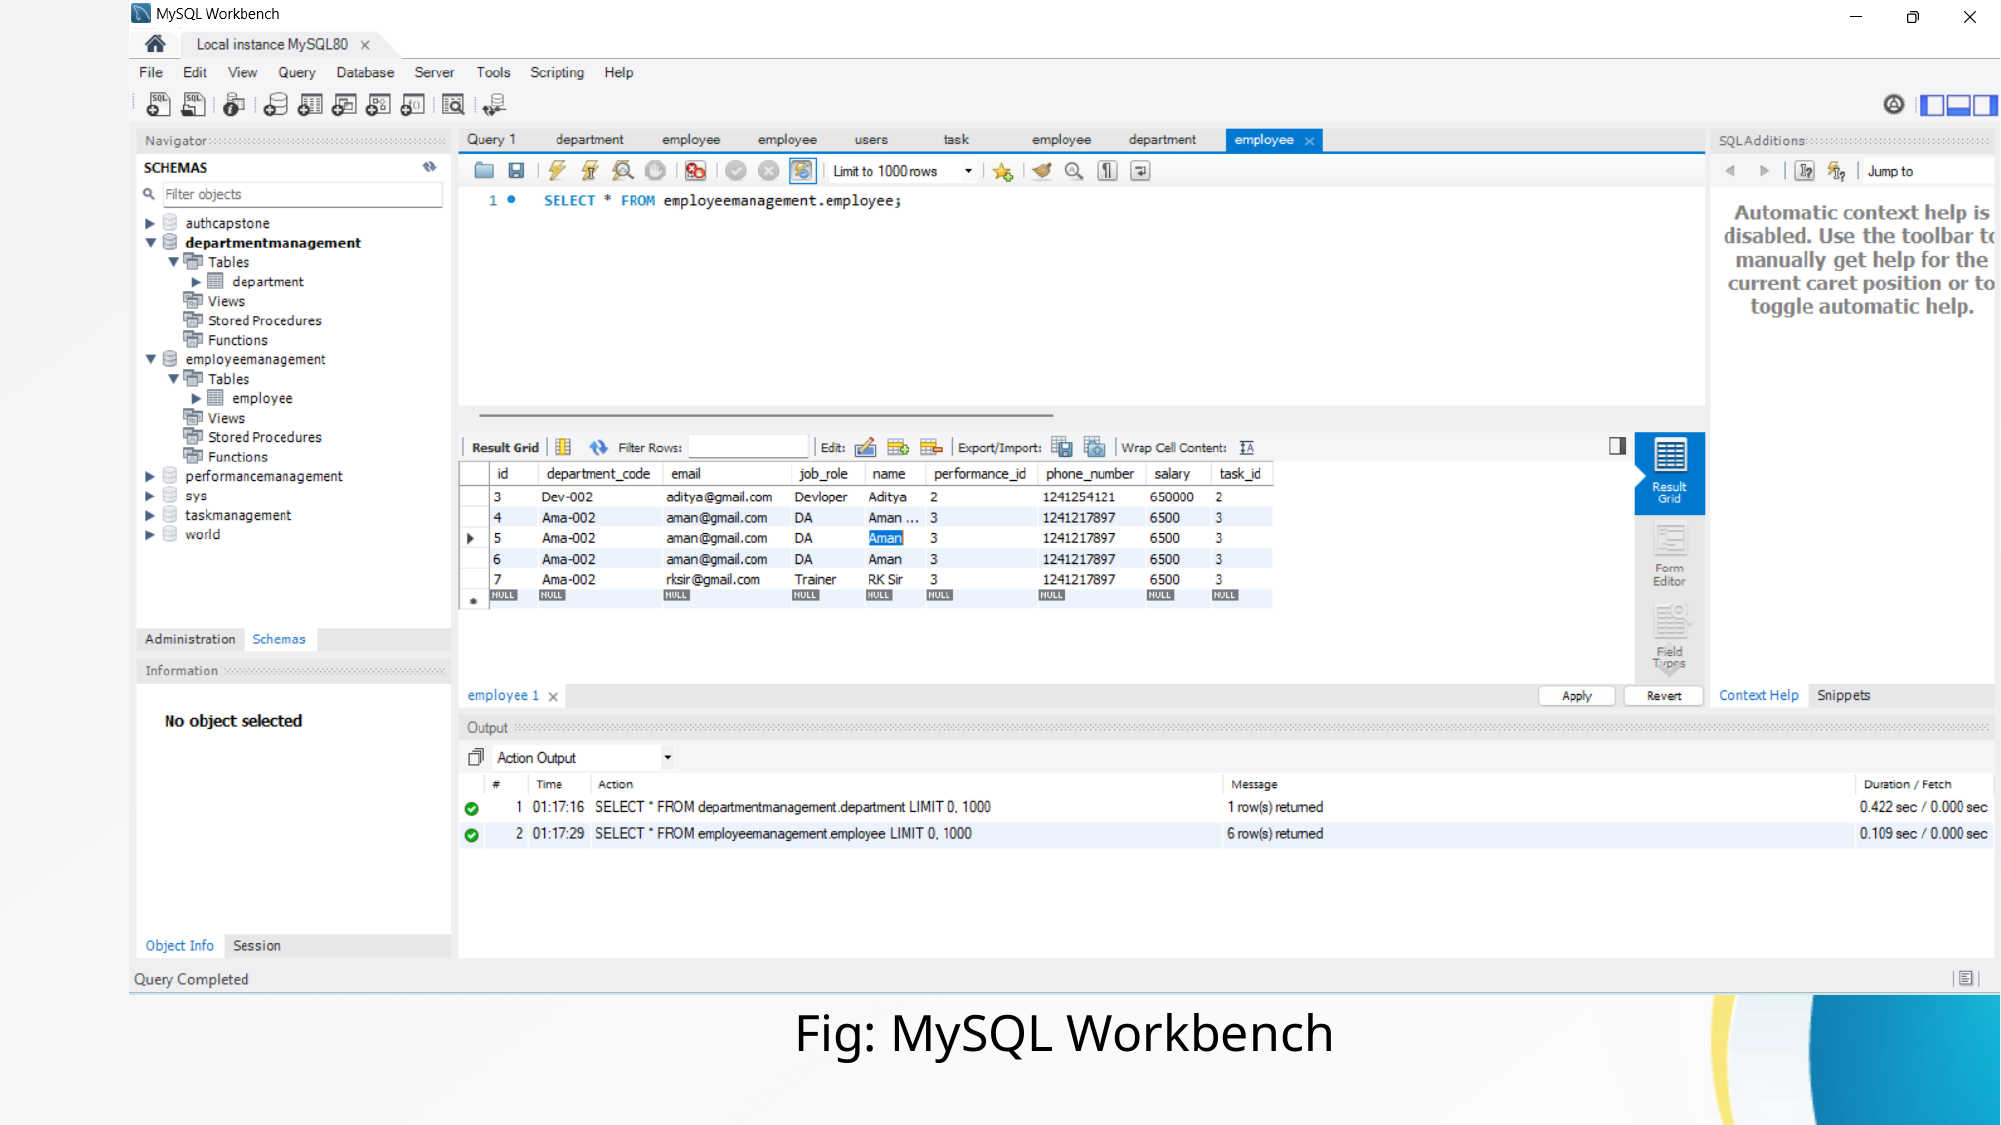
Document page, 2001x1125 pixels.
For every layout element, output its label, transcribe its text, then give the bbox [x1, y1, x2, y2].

picture [0, 0, 2001, 1125]
text_box Fig: MySQL Workbench [779, 995, 1351, 1069]
